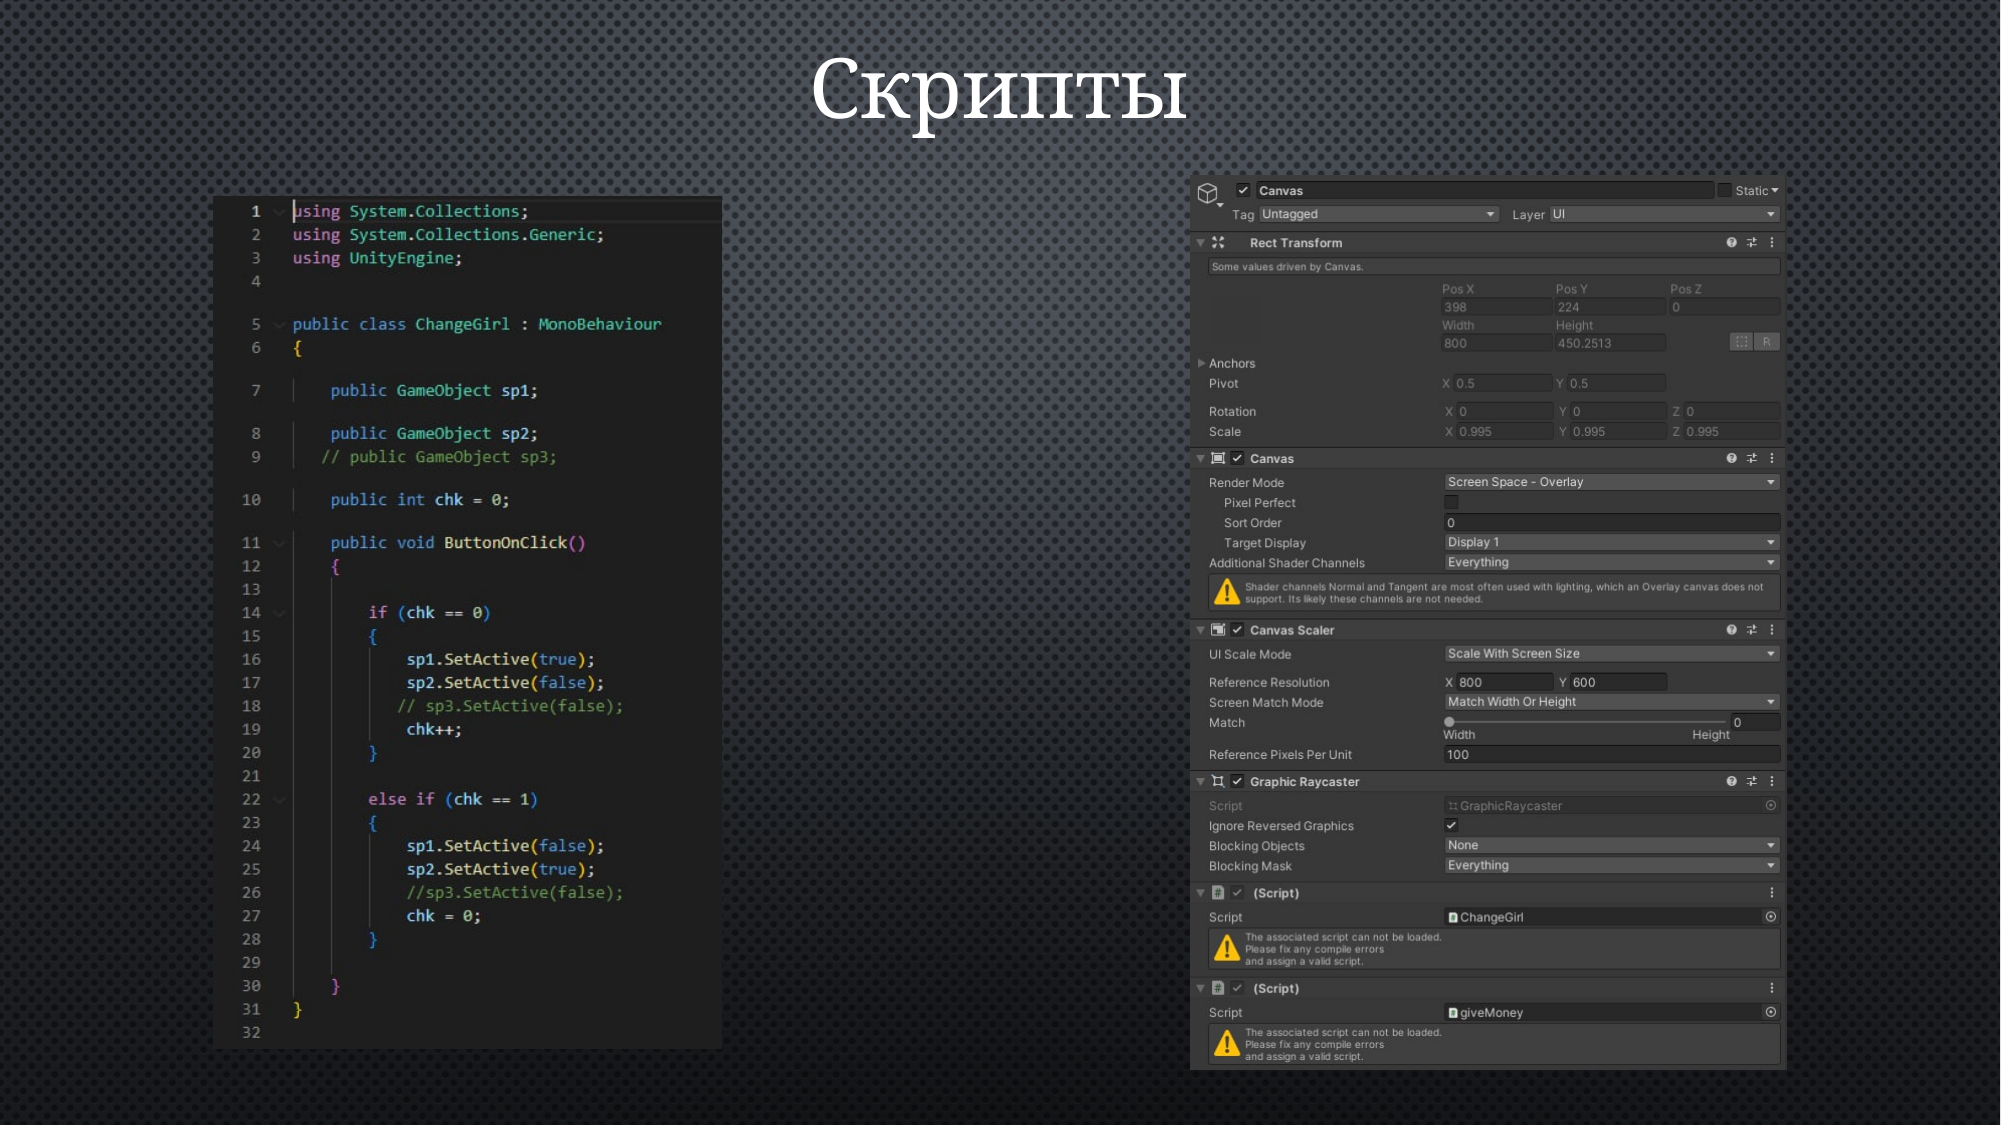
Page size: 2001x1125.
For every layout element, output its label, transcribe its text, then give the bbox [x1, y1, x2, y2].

text_box Скрипты [0, 27, 2000, 143]
picture [1190, 175, 1787, 1070]
picture [213, 196, 722, 1049]
